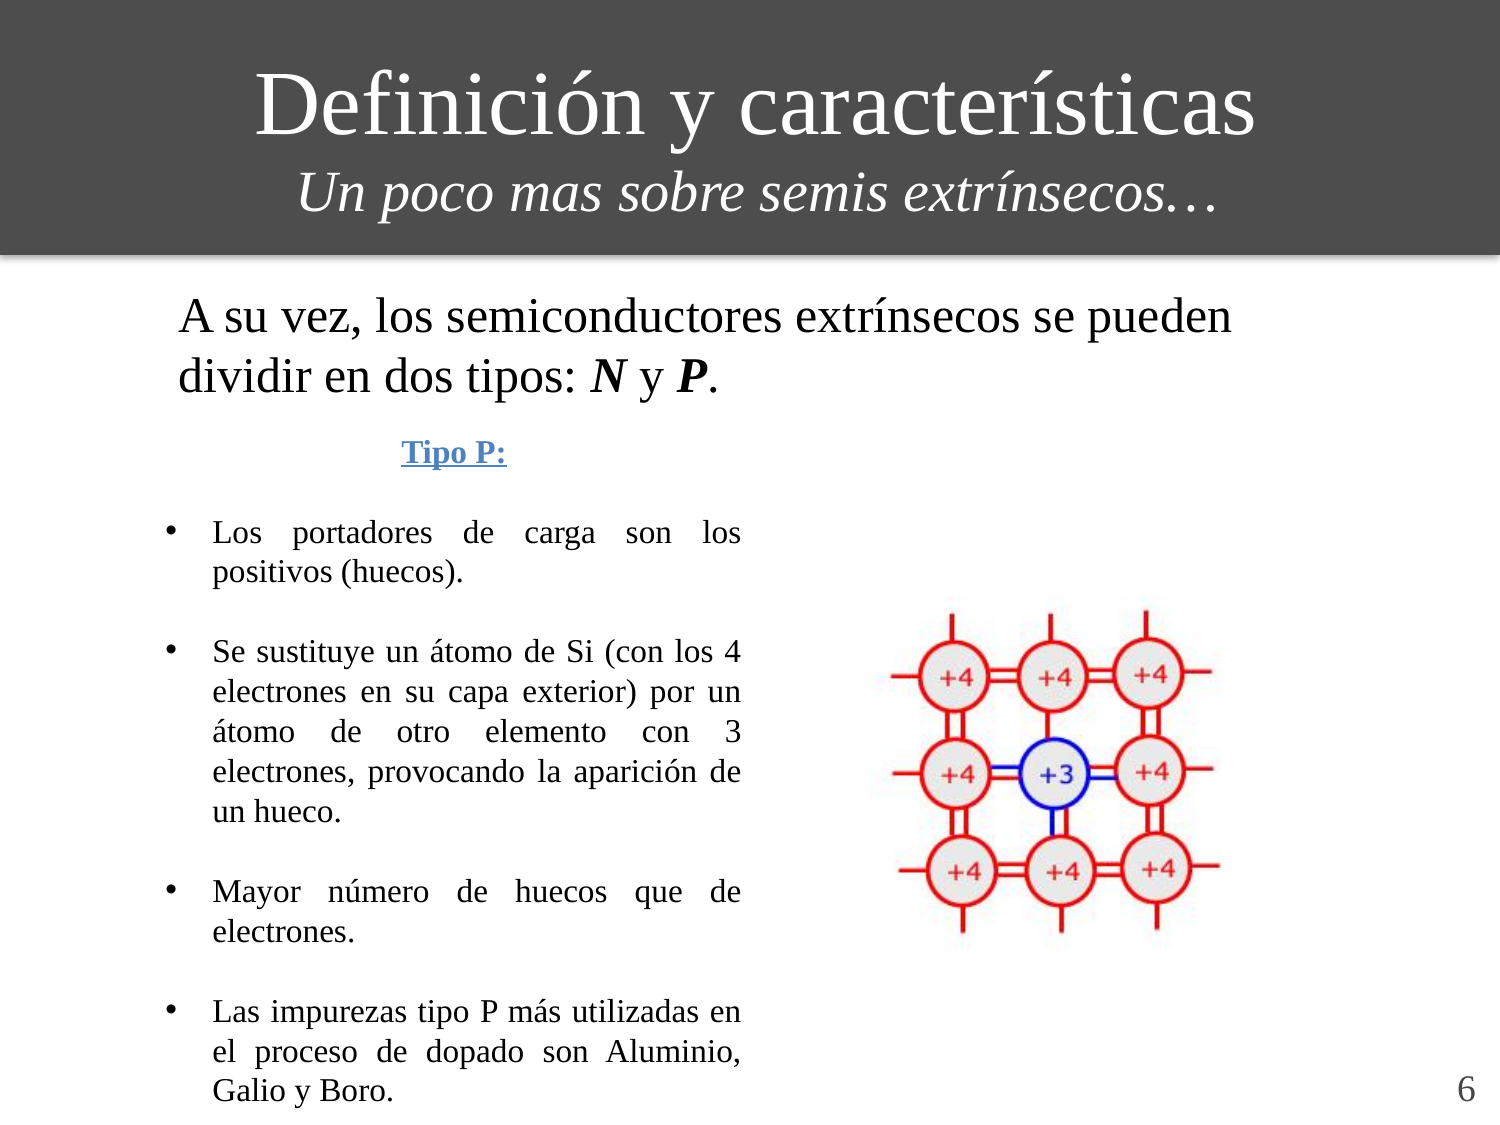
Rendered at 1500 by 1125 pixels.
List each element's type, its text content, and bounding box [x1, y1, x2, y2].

subtitle A su vez, los semiconductores extrínsecos se pueden dividir en dos tipos: N y P. [163, 274, 1377, 417]
text_box Definición y características Un poco mas sobre semis extrínsecos… [150, 35, 1364, 230]
text_box [0, 0, 1500, 255]
picture [769, 522, 1396, 1070]
text_box Tipo P: Los portadores de carga son los positivos (huecos). Se sustituye un átomo de Si (con los 4 electrones en su capa exterior) por un átomo de otro elemento con 3 electrones, provocando la aparición de un hueco. Mayor número de huecos que de electrones. Las impurezas tipo P más utilizadas en el proceso de dopado son Aluminio, Galio y Boro. [150, 422, 758, 1116]
text_box 6 [1442, 1056, 1493, 1117]
